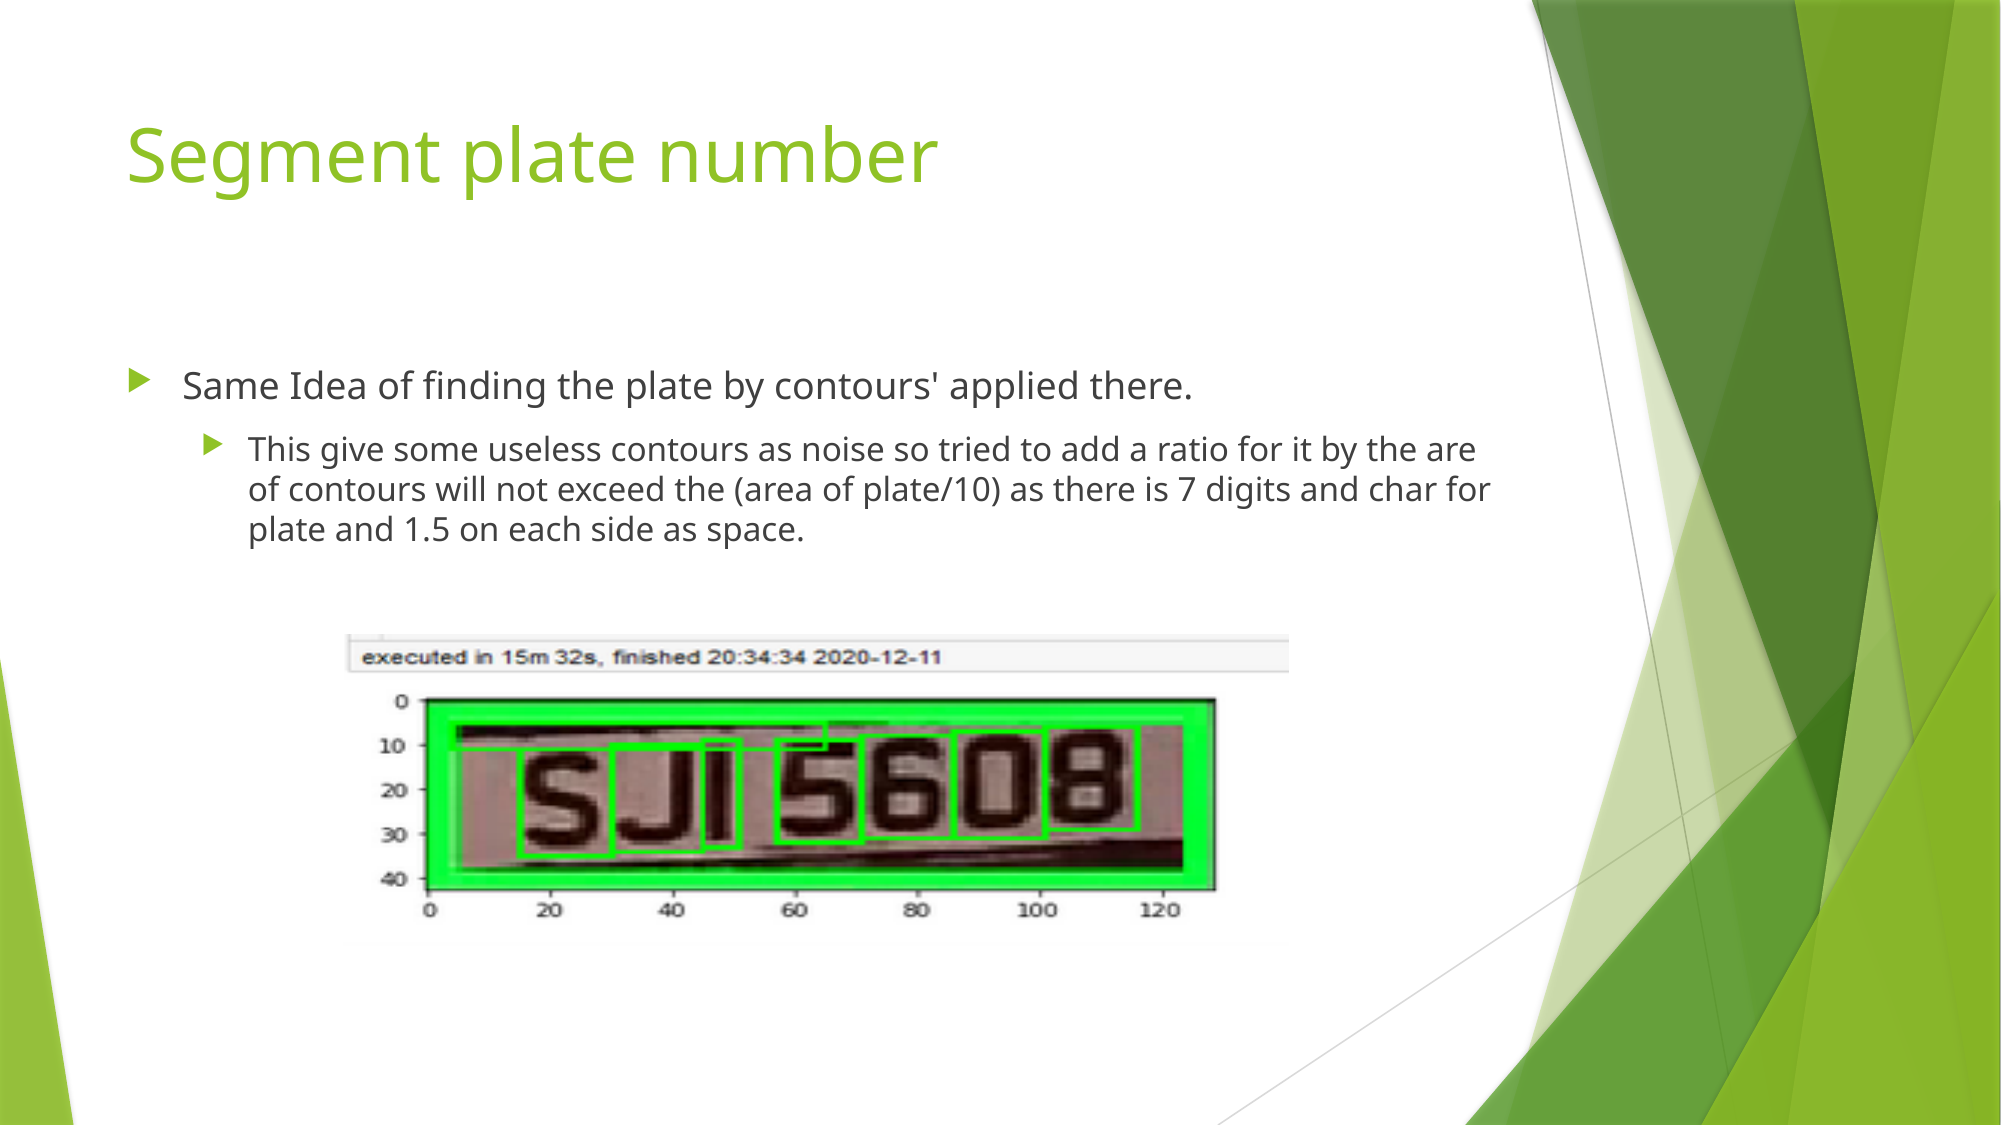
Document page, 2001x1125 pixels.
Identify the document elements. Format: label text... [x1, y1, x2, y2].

title Segment plate number [111, 99, 1522, 317]
picture [342, 633, 1290, 949]
list Same Idea of finding the plate by contours' applied there. This give some useless contours as noise so tried to add a ratio for it by the are of contours will not exceed the (area of plate/10) as there is 7 digits and char for plate and 1.5 on each side as space. [111, 354, 1522, 992]
